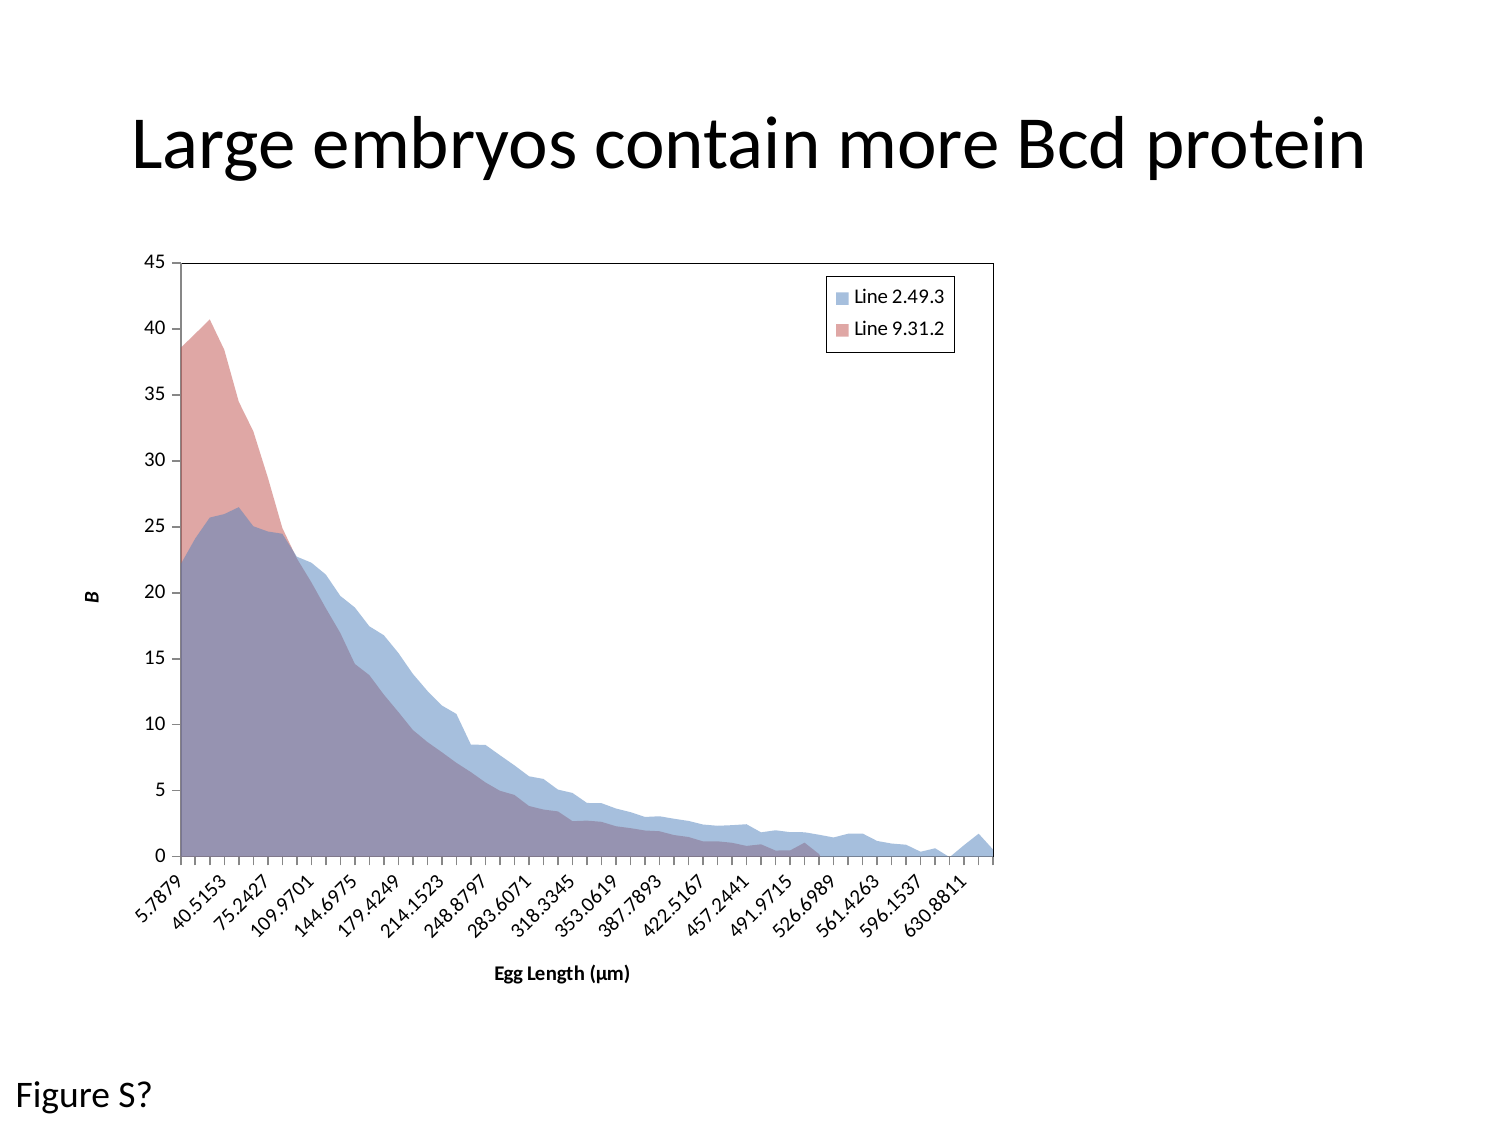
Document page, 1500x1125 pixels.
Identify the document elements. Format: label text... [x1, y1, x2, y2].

chart [49, 237, 1151, 1017]
title Large embryos contain more Bcd protein [75, 45, 1425, 233]
text_box Figure S? [0, 1062, 169, 1125]
